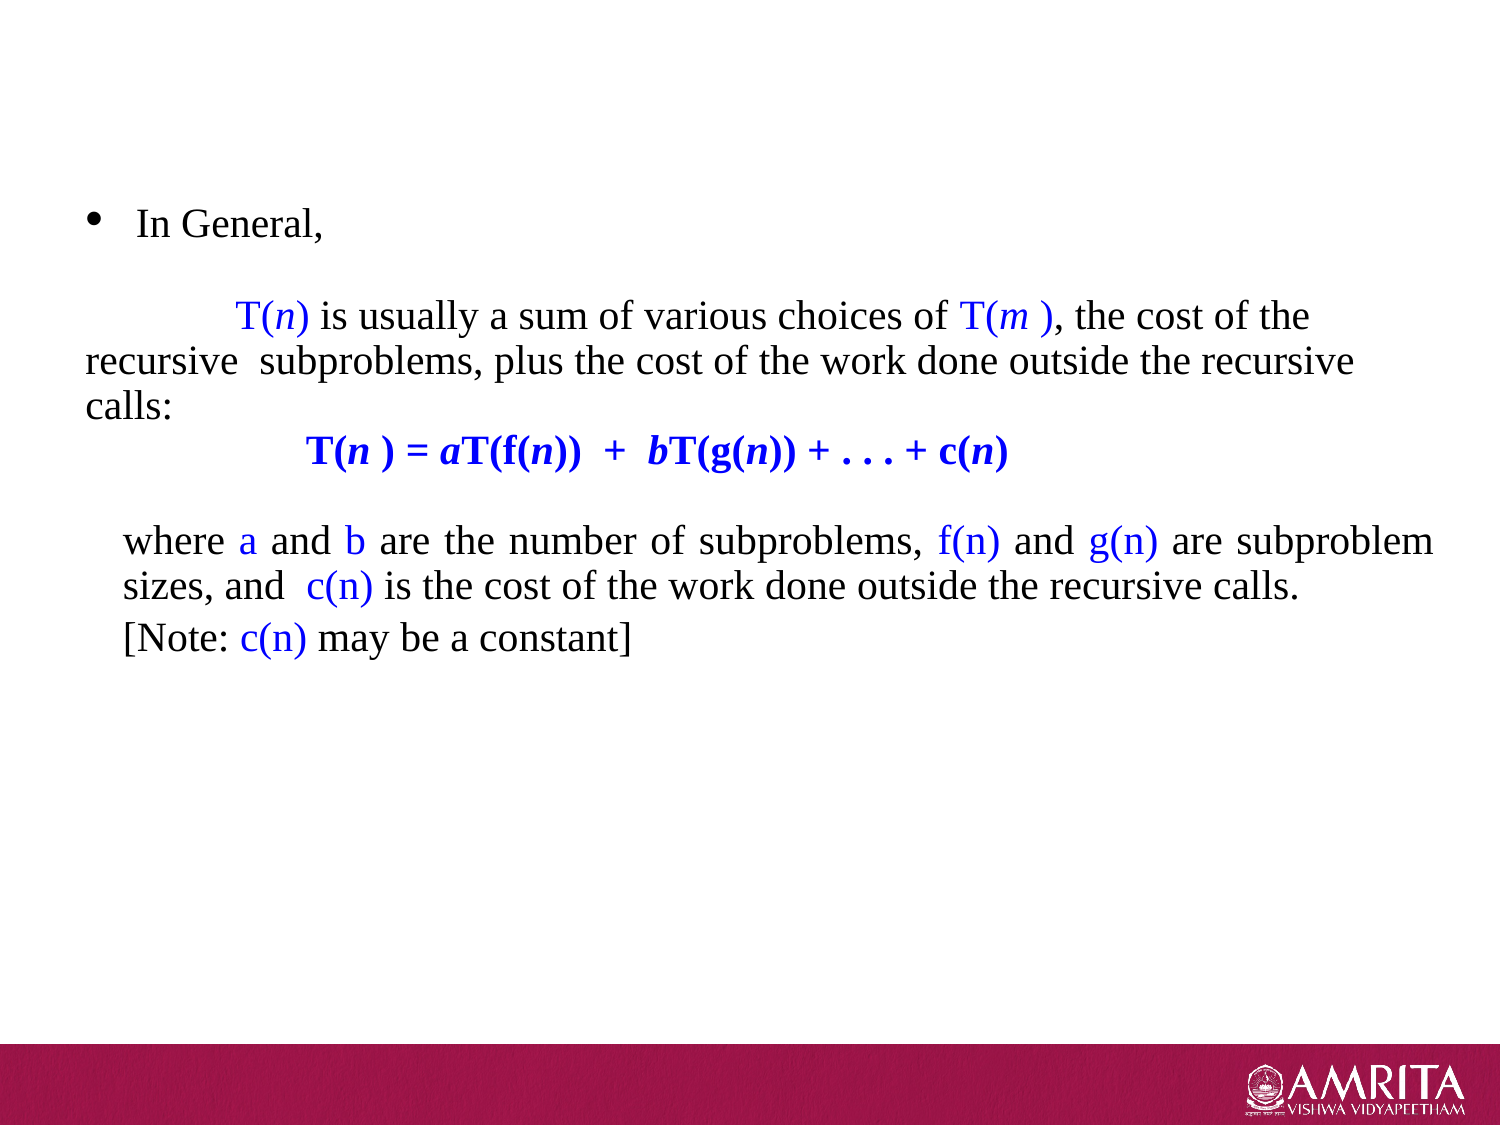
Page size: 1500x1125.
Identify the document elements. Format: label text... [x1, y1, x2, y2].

picture [0, 1044, 1500, 1125]
list In General, T(n) is usually a sum of various choices of T(m ), the cost of the recursive subproblems, plus the cost of the work done outside the recursive calls: T(n ) = aT(f(n)) + bT(g(n)) + . . . + c(n) where a and b are the number of subproblems, f(n) and g(n) are subproblem sizes, and c(n) is the cost of the work done outside the recursive calls. [Note: c(n) may be a constant] [70, 186, 1450, 992]
